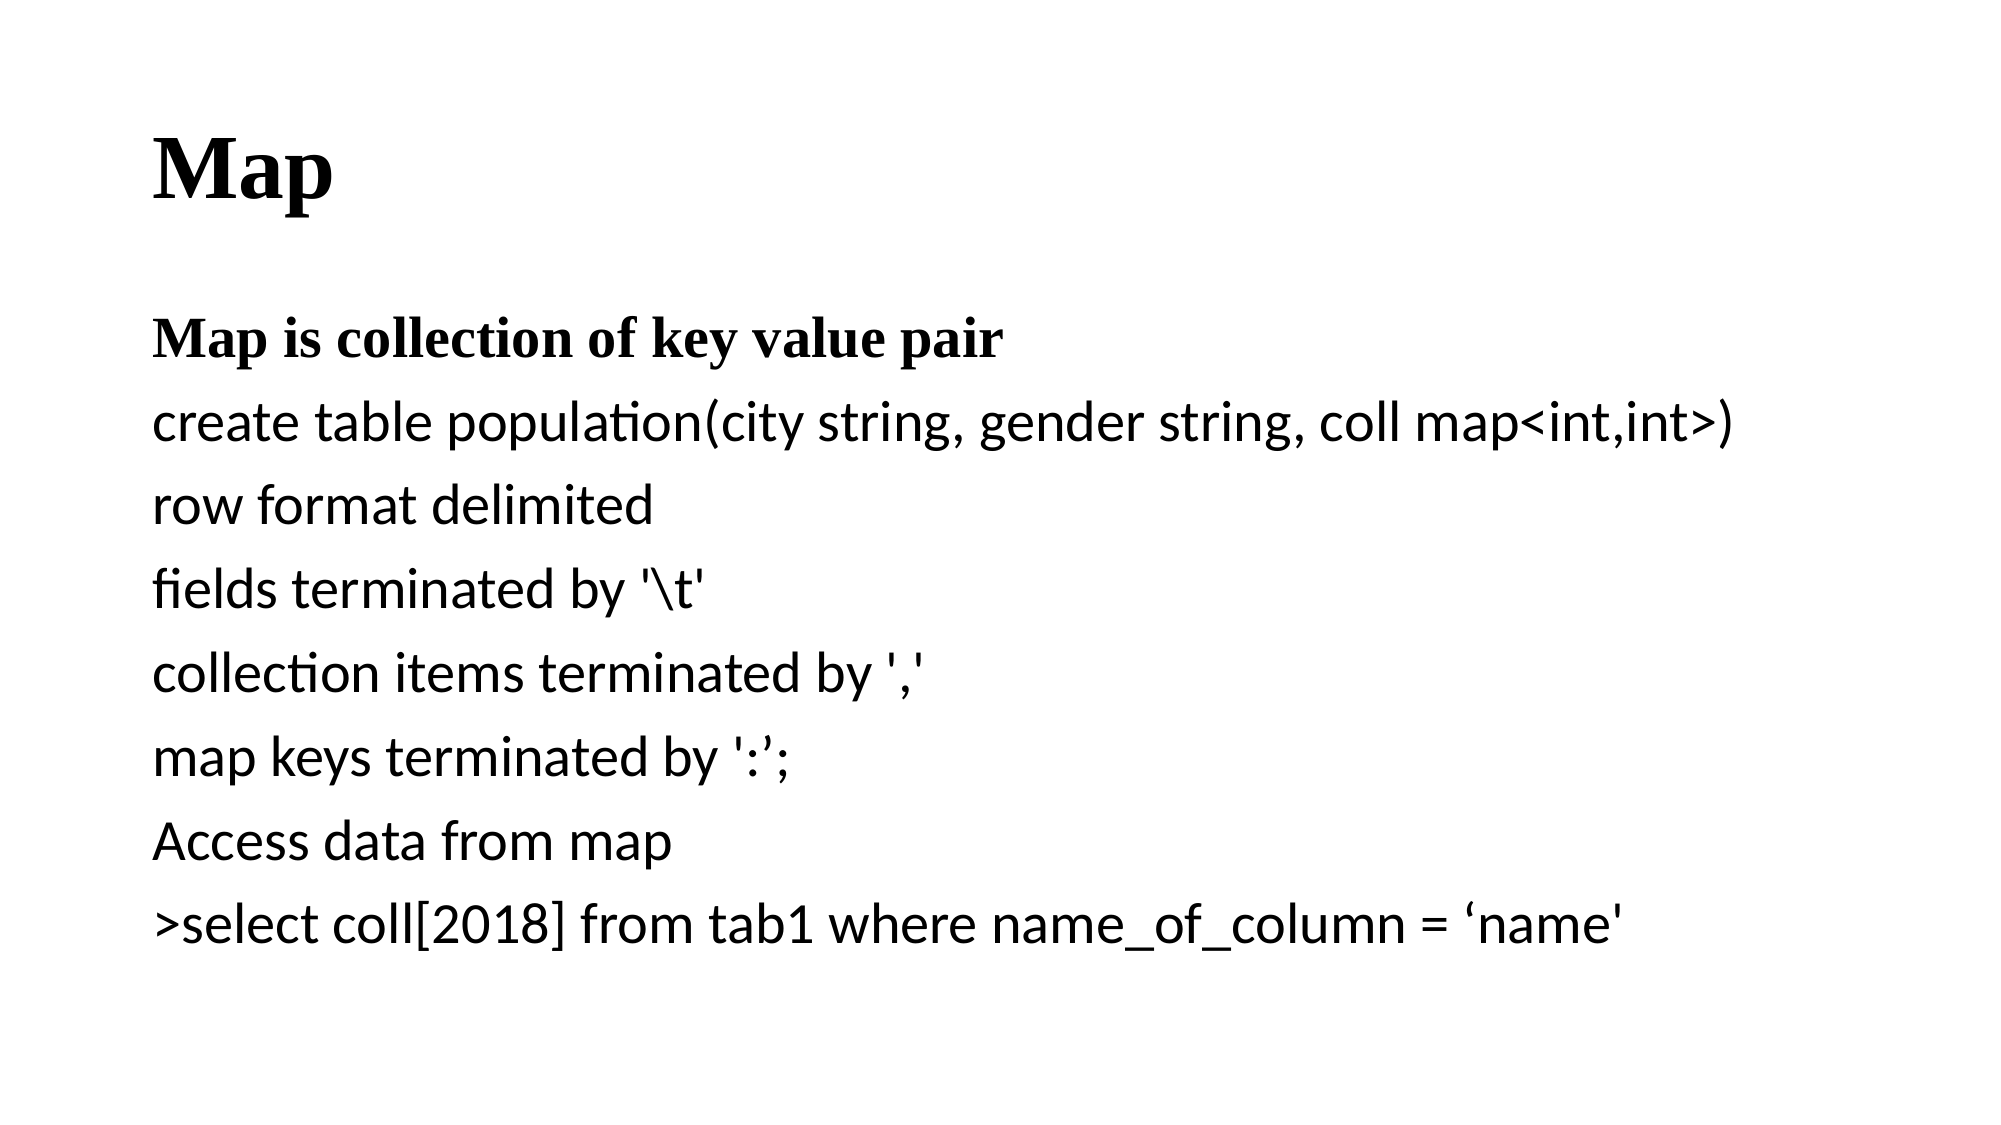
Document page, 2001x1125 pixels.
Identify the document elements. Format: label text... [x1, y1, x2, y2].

title Map [137, 59, 1863, 278]
list Map is collection of key value pair create table population(city string, gender string, coll map<int,int>) row format delimited fields terminated by '\t' collection items terminated by ',' map keys terminated by ':’; Access data from map >select coll[2018] from tab1 where name_of_column = ‘name' [137, 299, 1863, 1014]
